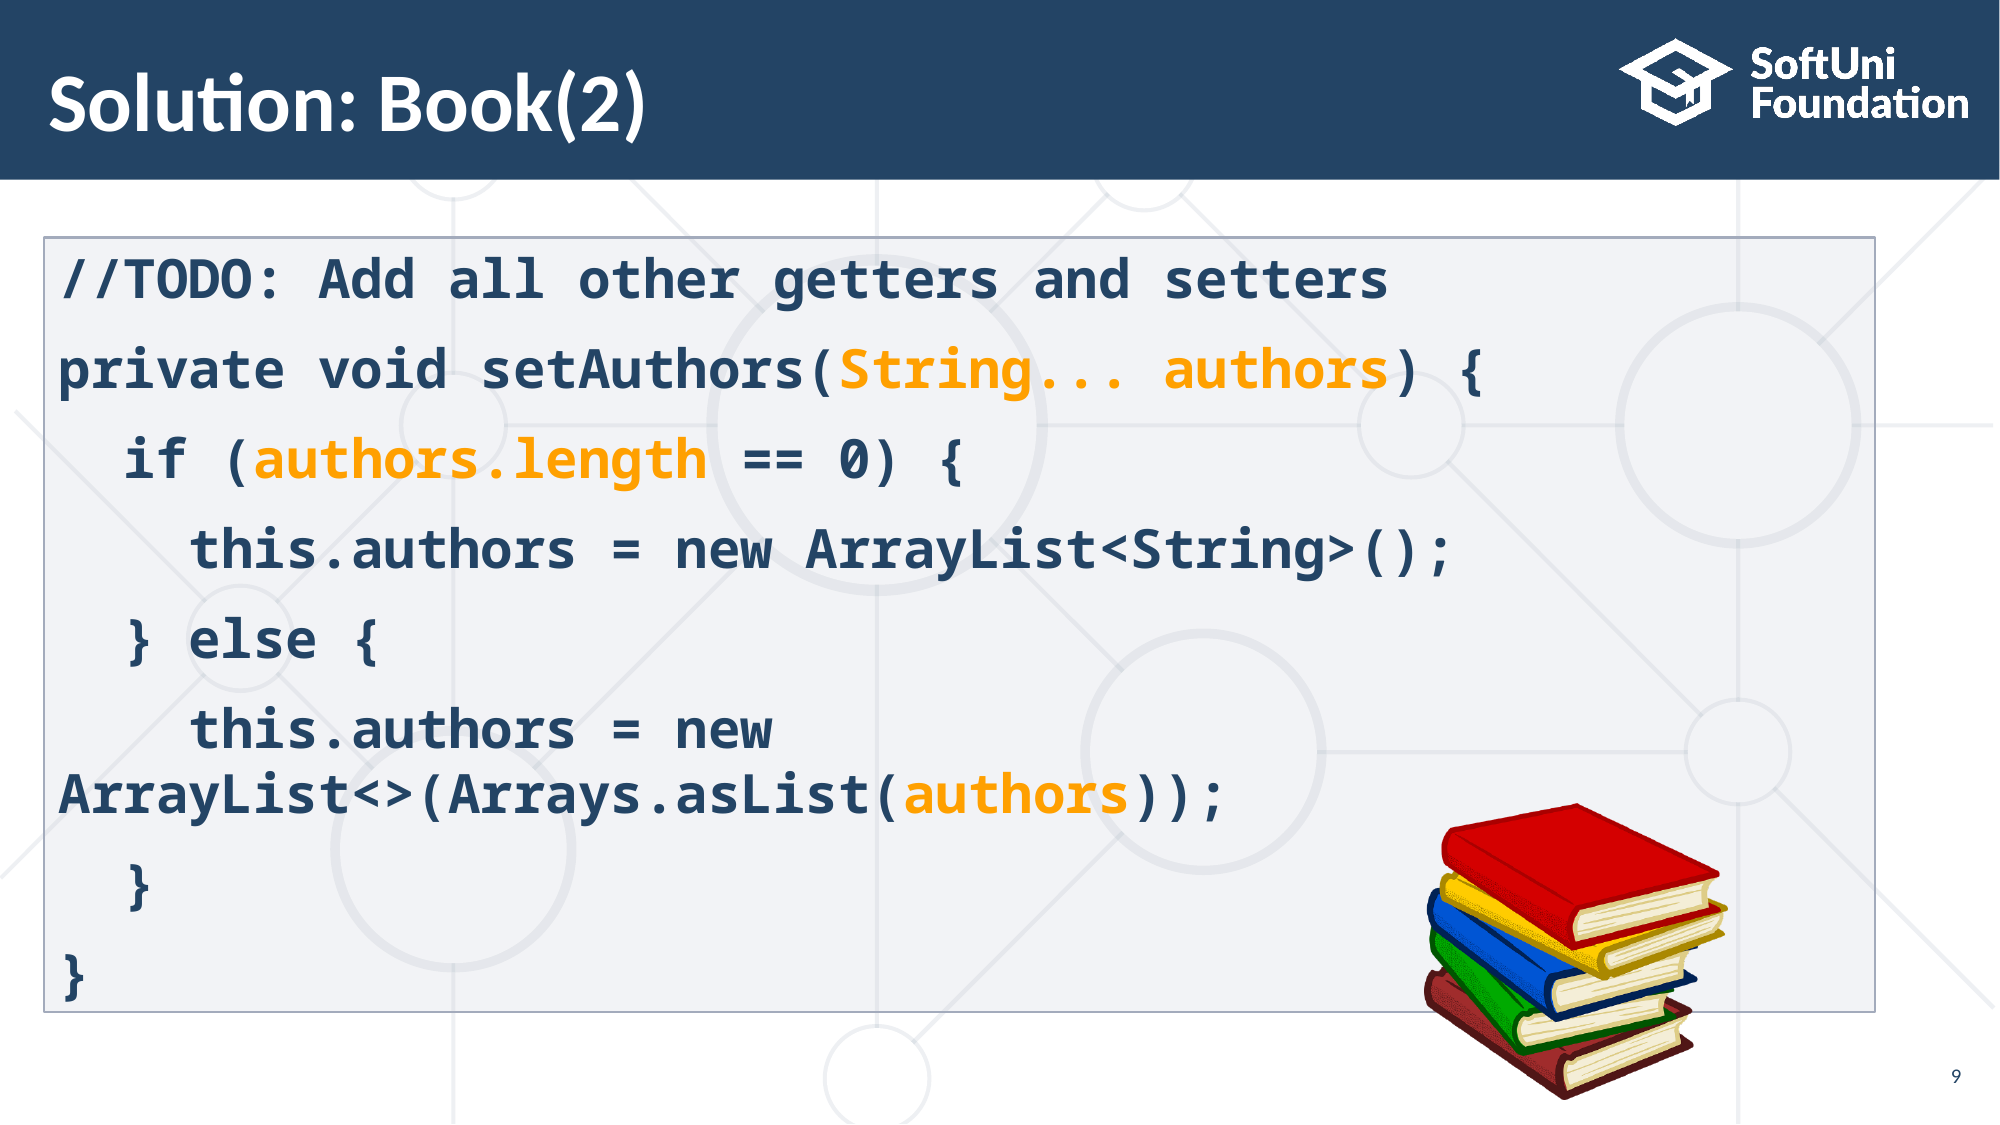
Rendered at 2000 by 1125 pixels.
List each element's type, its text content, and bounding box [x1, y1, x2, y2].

slide_number 9 [1896, 1049, 1968, 1101]
picture [1424, 803, 1728, 1101]
text_box //TODO: Add all other getters and setters private void setAuthors(String... authors) { if (authors.length == 0) { this.authors = new ArrayList<String>(); } else { this.authors = new ArrayList<>(Arrays.asList(authors)); } } [43, 237, 1875, 1012]
picture [1618, 38, 1968, 126]
title Solution: Book(2) [30, 6, 1602, 189]
